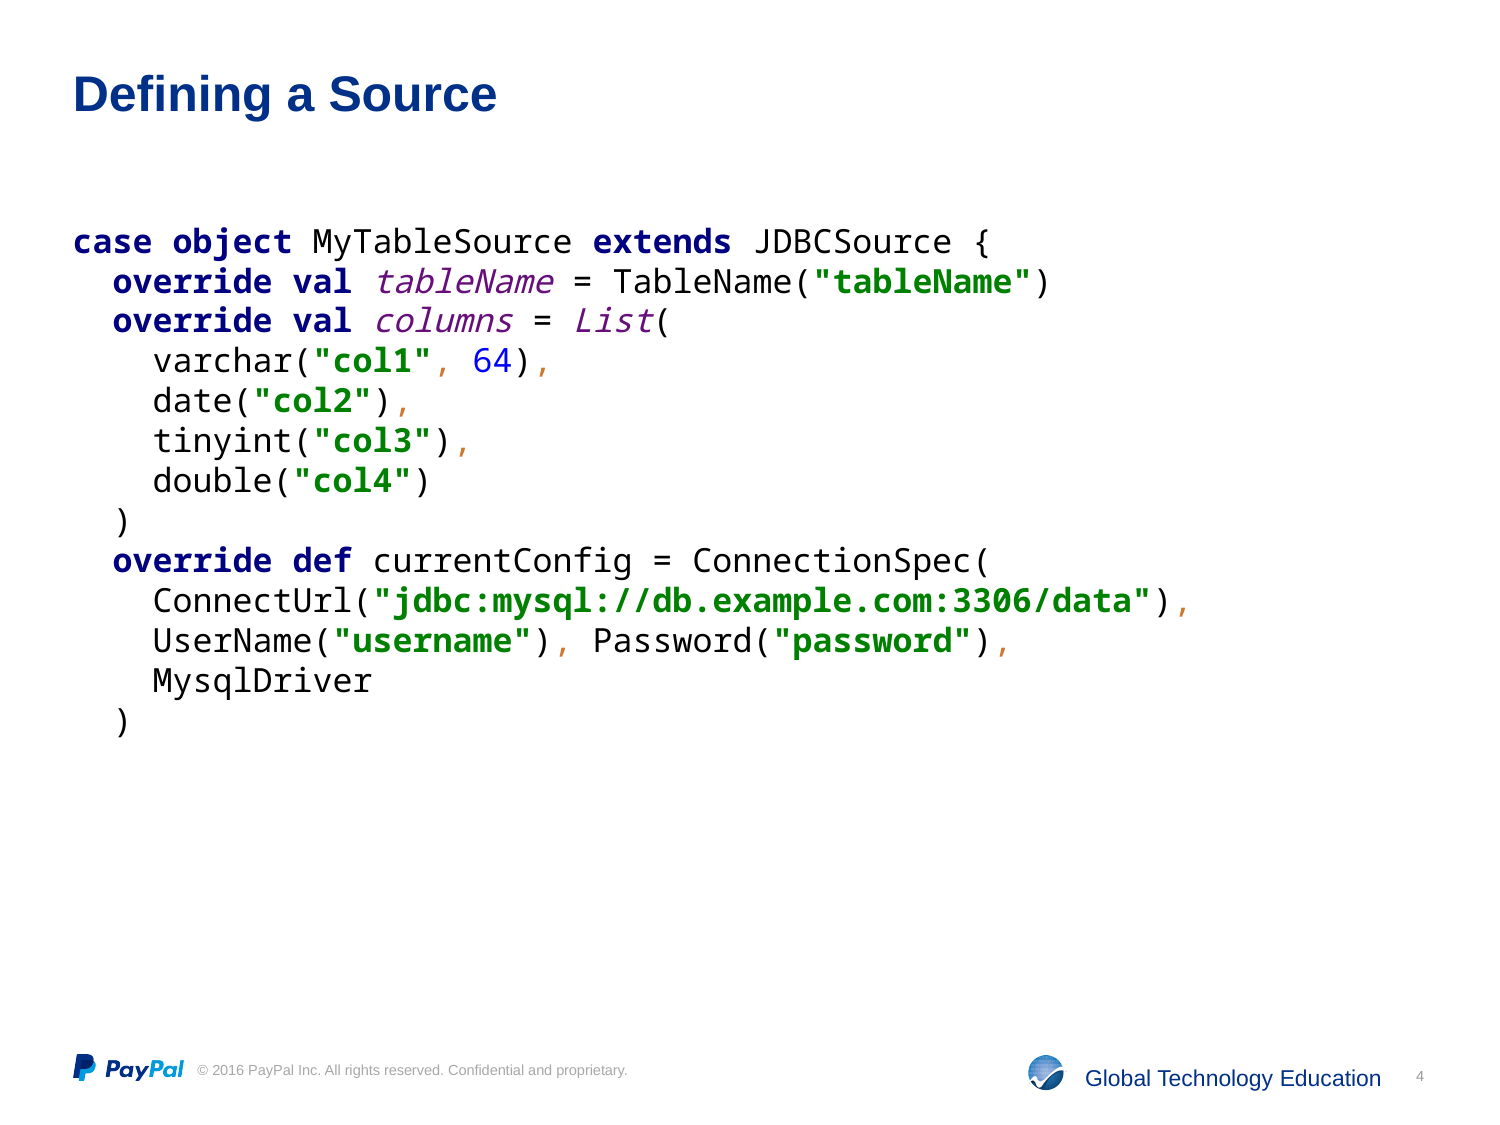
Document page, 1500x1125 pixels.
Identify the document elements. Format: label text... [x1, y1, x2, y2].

picture [1023, 1050, 1070, 1095]
list case object MyTableSource extends JDBCSource { override val tableName = TableName("tableName") override val columns = List( varchar("col1", 64), date("col2"), tinyint("col3"), double("col4") ) override def currentConfig = ConnectionSpec( ConnectUrl("jdbc:mysql://db.example.com:3306/data"), UserName("username"), Password("password"), MysqlDriver ) [57, 212, 1409, 1029]
title Defining a Source [58, 53, 1409, 151]
slide_number 4 [1383, 1045, 1439, 1106]
picture [73, 1054, 184, 1081]
